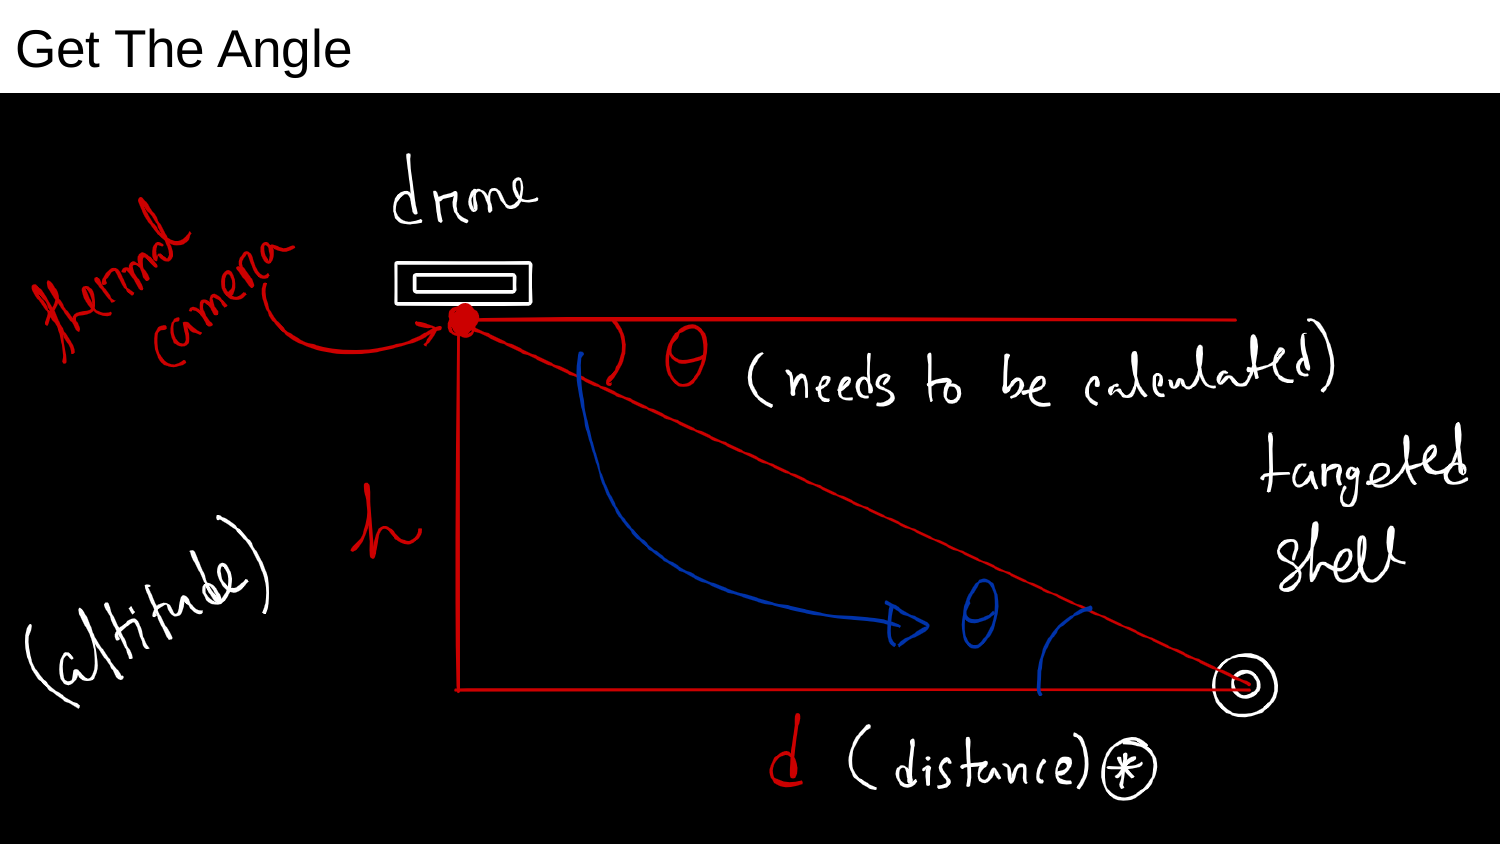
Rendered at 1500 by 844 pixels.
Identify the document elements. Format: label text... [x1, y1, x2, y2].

picture [0, 93, 1500, 844]
title Get The Angle [0, 0, 1398, 92]
